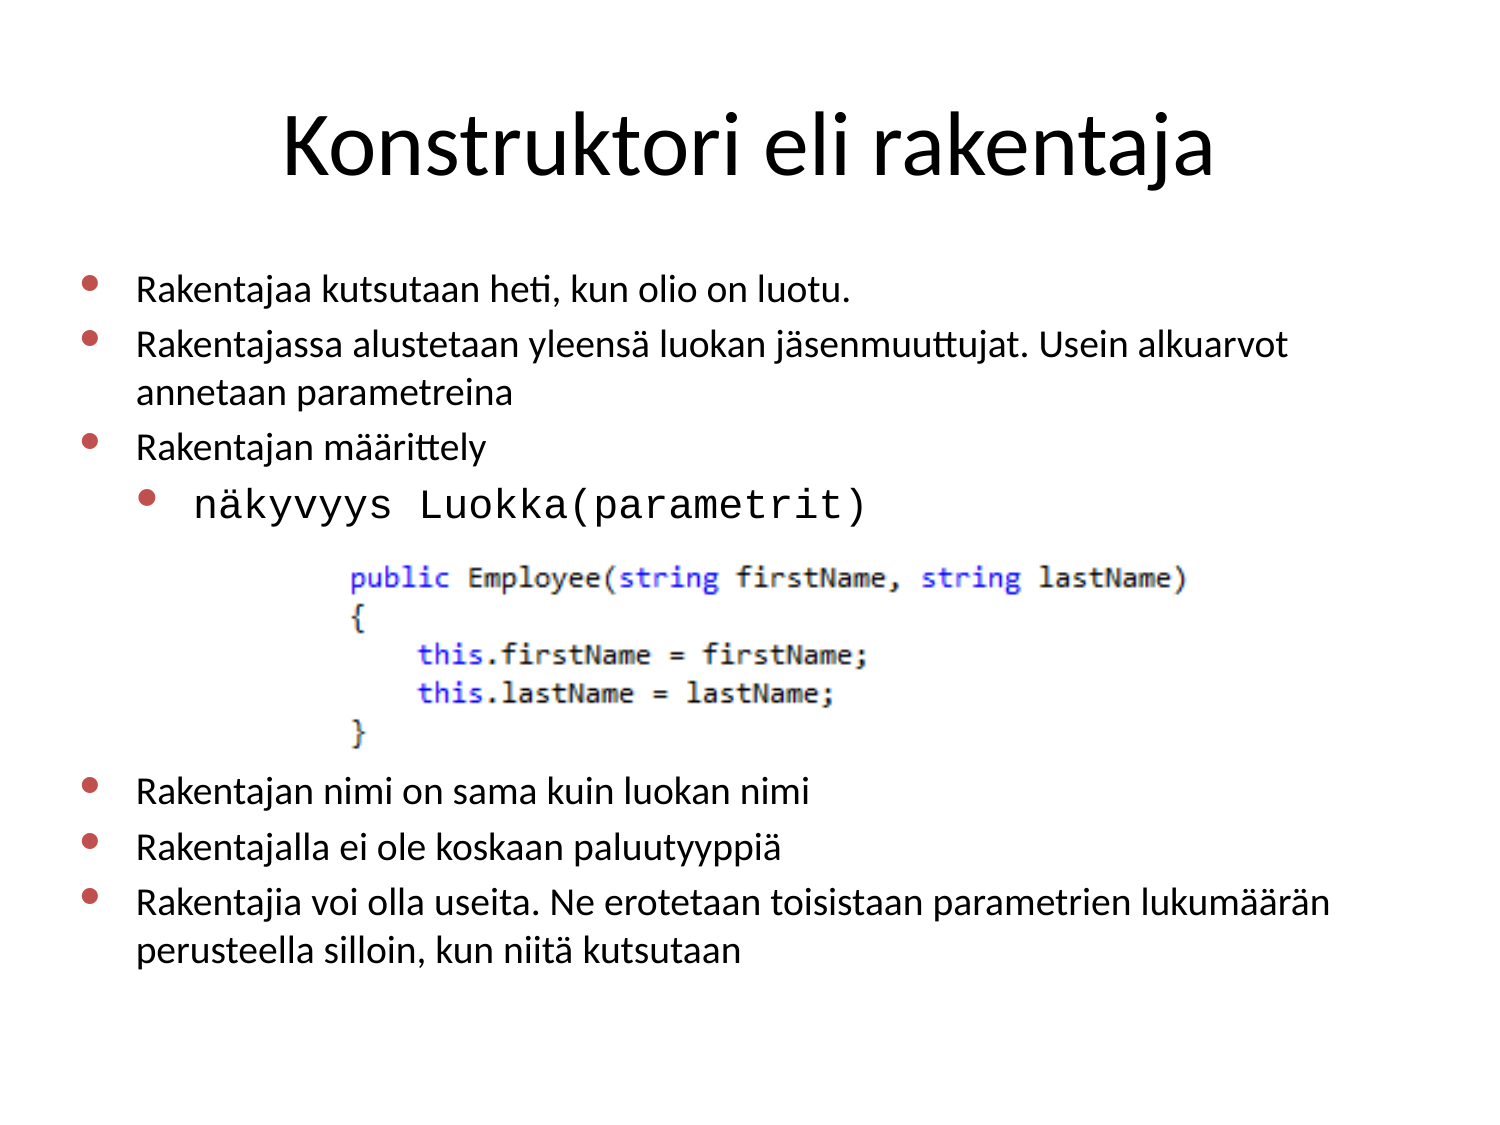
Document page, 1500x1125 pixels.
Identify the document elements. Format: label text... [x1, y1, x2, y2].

picture [336, 559, 1211, 766]
title Konstruktori eli rakentaja [75, 45, 1425, 233]
text_box Rakentajaa kutsutaan heti, kun olio on luotu. Rakentajassa alustetaan yleensä luokan jäsenmuuttujat. Usein alkuarvot annetaan parametreina Rakentajan määrittely näkyvyys Luokka(parametrit) Rakentajan nimi on sama kuin luokan nimi Rakentajalla ei ole koskaan paluutyyppiä Rakentajia voi olla useita. Ne erotetaan toisistaan parametrien lukumäärän perusteella silloin, kun niitä kutsutaan [64, 255, 1415, 998]
